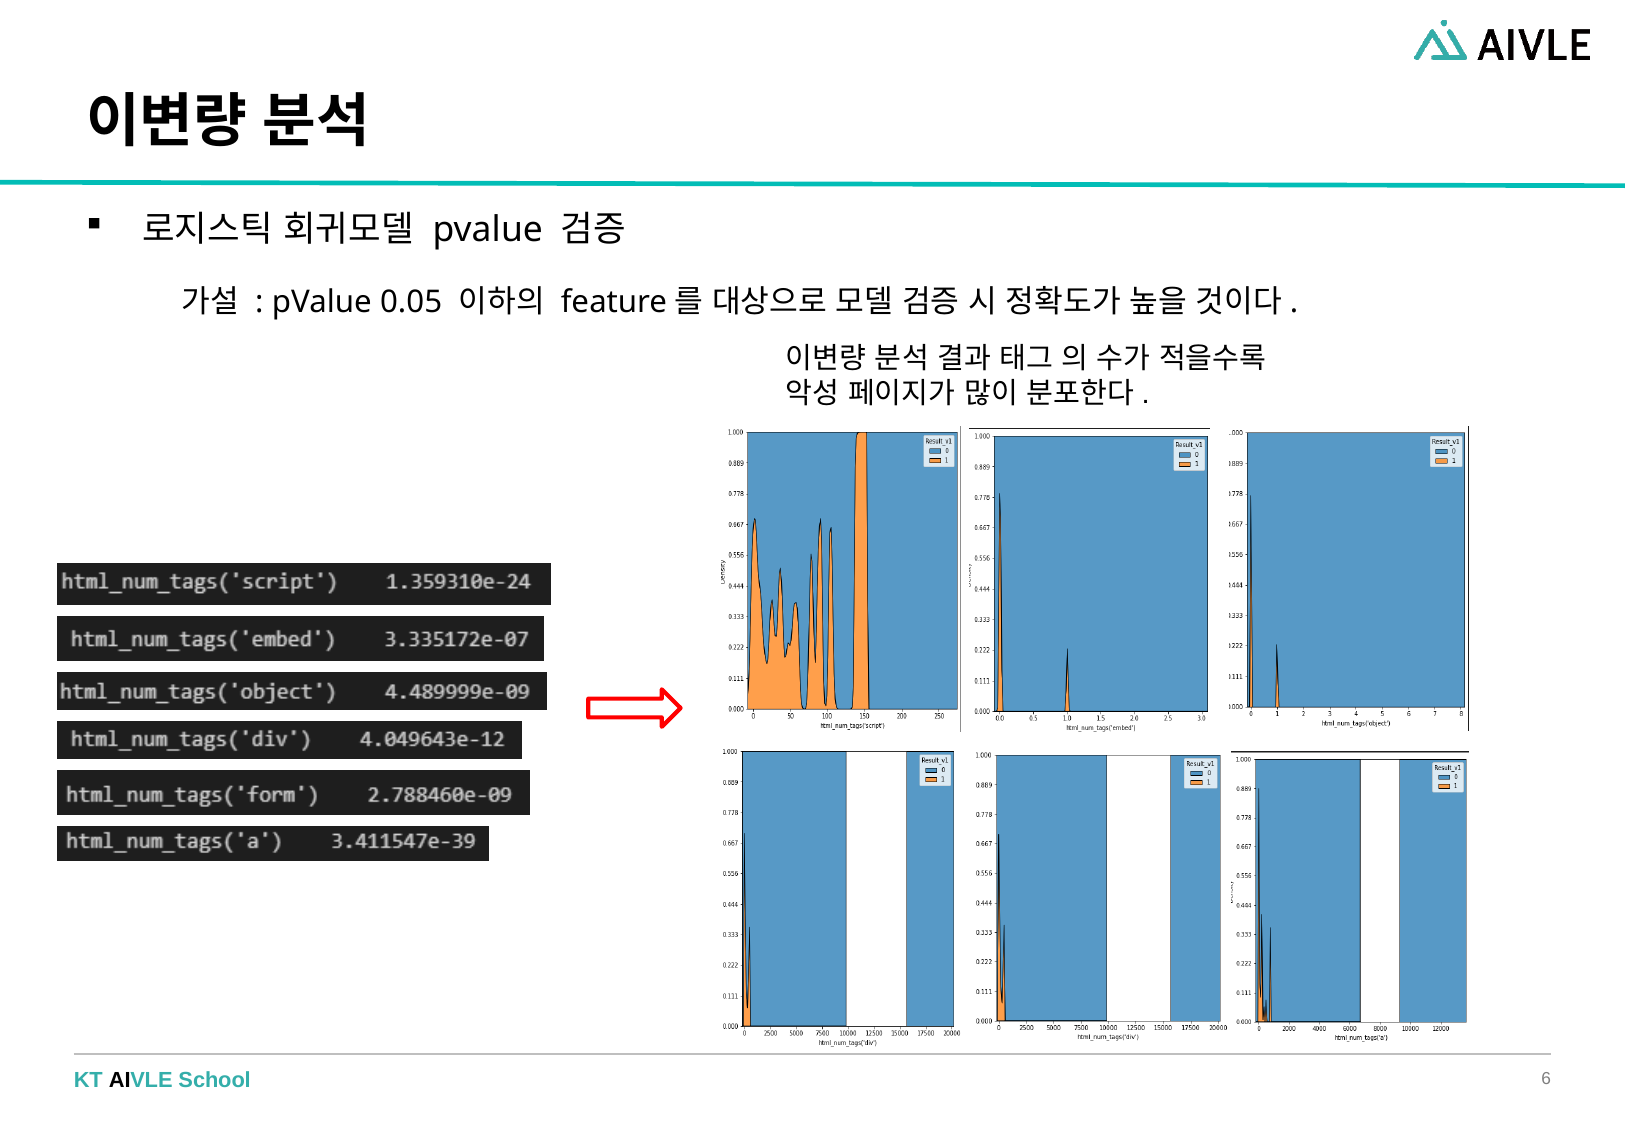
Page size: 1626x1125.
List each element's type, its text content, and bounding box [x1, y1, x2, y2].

text_box 이변량 분석 결과 태그 의 수가 적을수록 악성 페이지가 많이 분포한다. [771, 331, 1283, 417]
picture [1414, 20, 1590, 60]
title 이변량 분석 [70, 83, 1444, 181]
text_box 로지스틱 회귀모델 pvalue 검증 [70, 203, 1444, 274]
text_box [586, 687, 683, 729]
picture [1231, 751, 1469, 1042]
picture [56, 616, 544, 661]
picture [722, 744, 963, 1048]
picture [975, 748, 1230, 1042]
picture [56, 770, 530, 815]
picture [56, 826, 489, 861]
text_box 가설 : pValue 0.05 이하의 feature를 대상으로 모델 검증 시 정확도가 높을 것이다. [166, 273, 1314, 326]
picture [969, 427, 1210, 734]
picture [56, 721, 522, 760]
picture [1229, 426, 1469, 732]
picture [720, 426, 961, 732]
picture [56, 563, 552, 605]
picture [56, 671, 547, 710]
